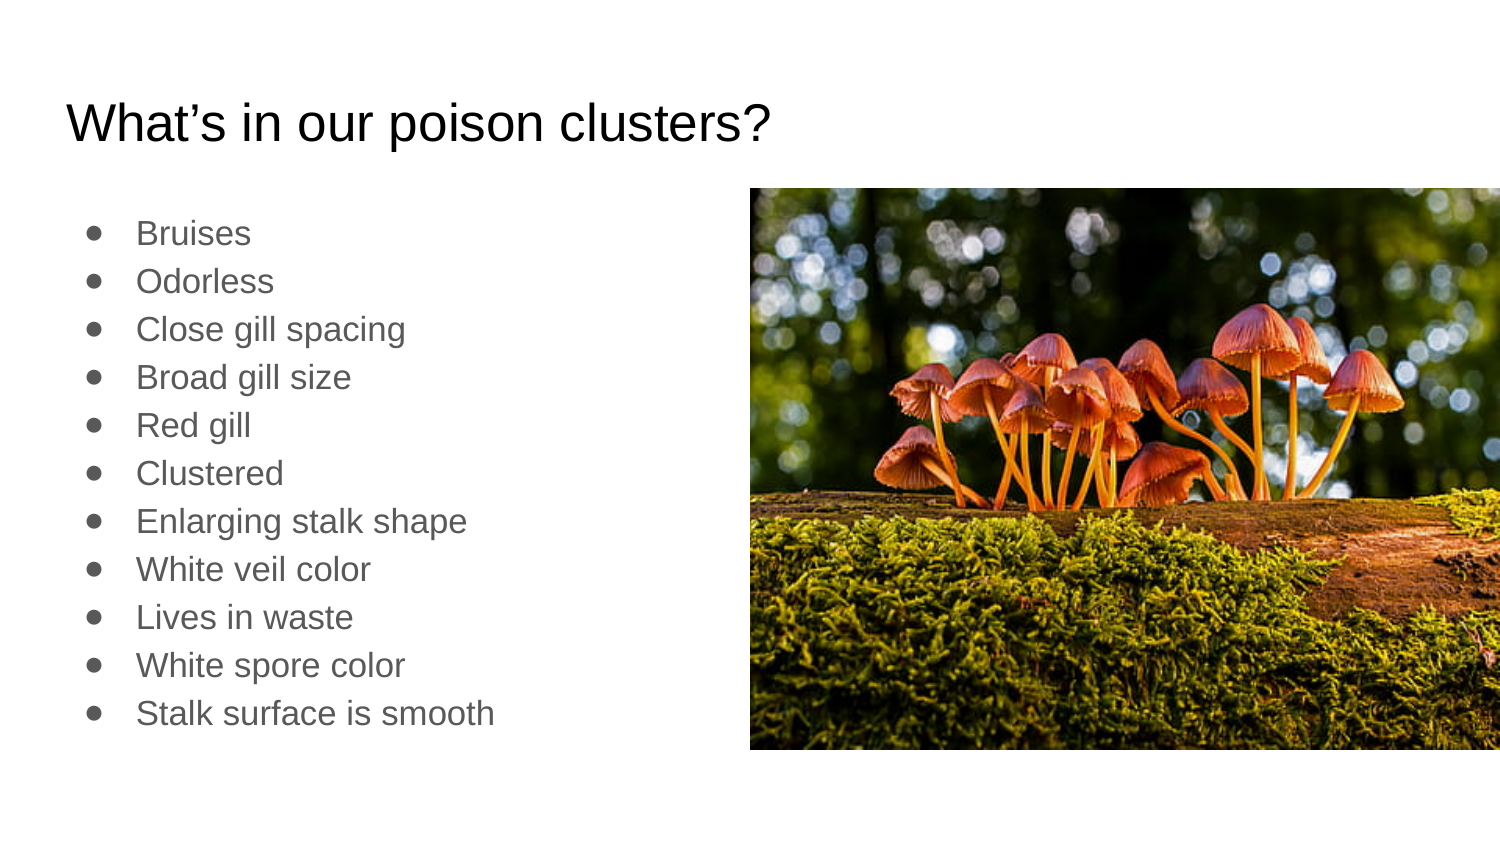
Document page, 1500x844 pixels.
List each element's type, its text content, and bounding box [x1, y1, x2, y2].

picture [750, 188, 1500, 750]
title What’s in our poison clusters? [51, 72, 1449, 167]
list Bruises Odorless Close gill spacing Broad gill size Red gill Clustered Enlarging stalk shape White veil color Lives in waste White spore color Stalk surface is smooth [51, 189, 748, 750]
